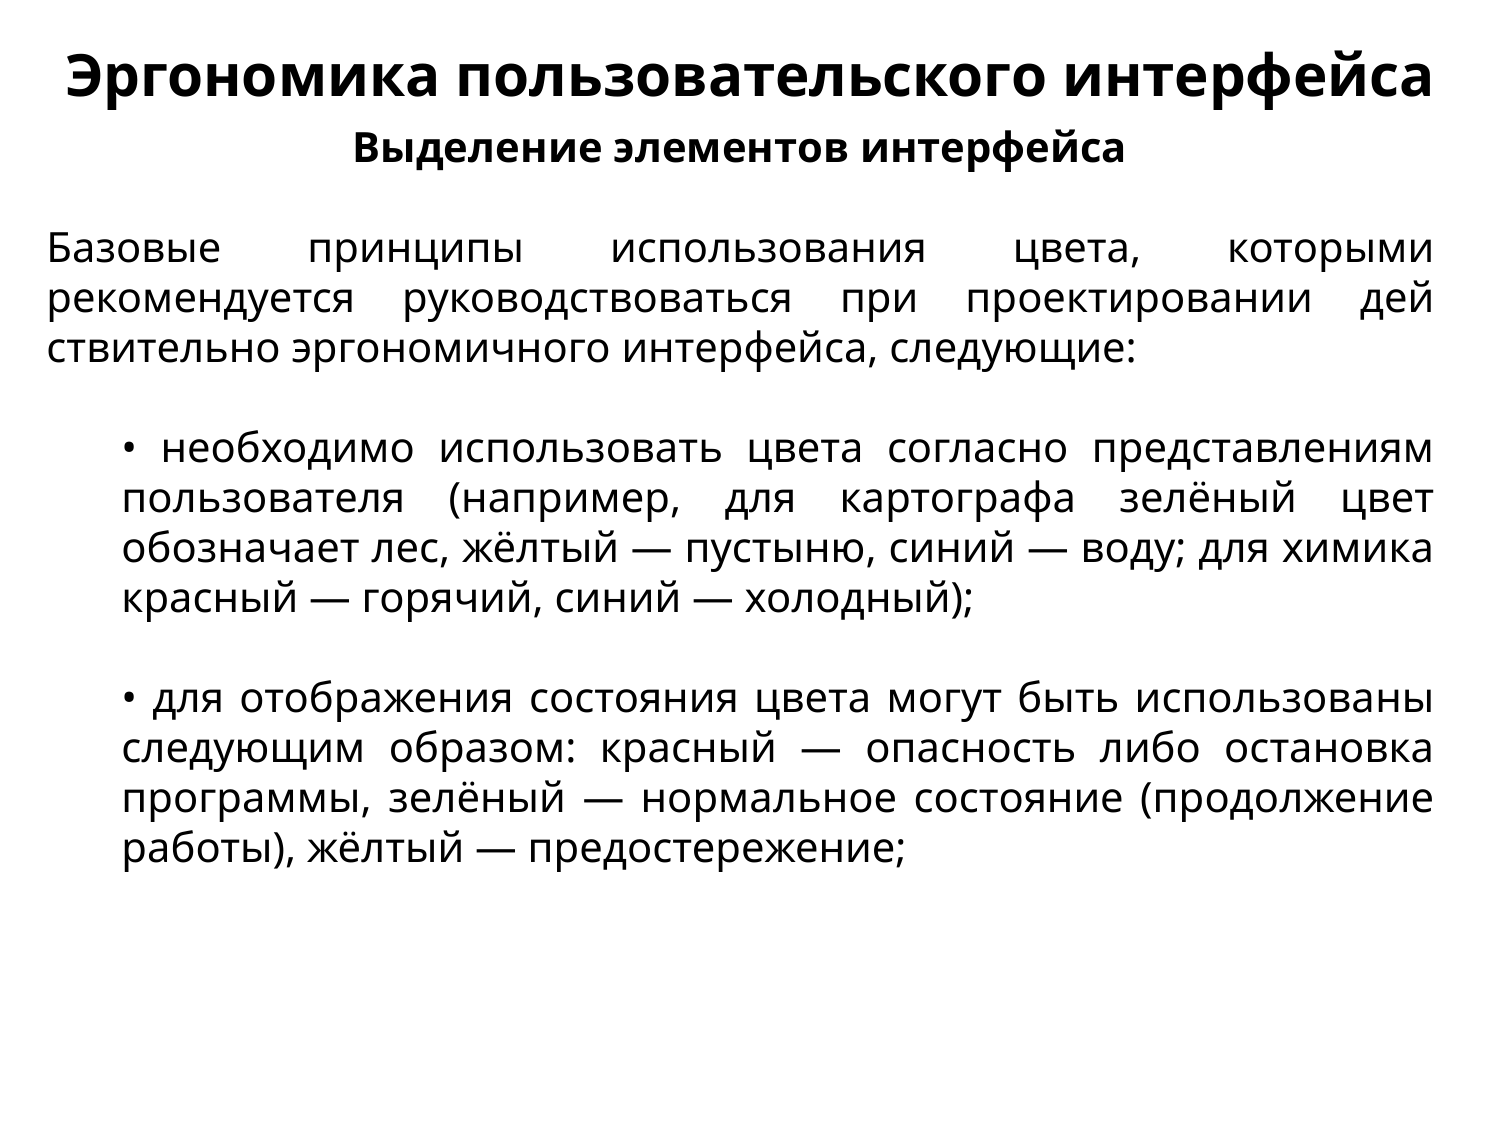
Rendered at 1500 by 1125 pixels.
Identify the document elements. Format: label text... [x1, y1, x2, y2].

text_box Эргономика пользовательского интерфейса [17, 30, 1483, 116]
text_box Выделение элементов интерфейса Базовые принципы использования цвета, кото­рыми рекомендуется руководствоваться при проектировании дей­ствительно эргономичного интерфейса, следующие: • необходимо использовать цвета согласно представлениям пользователя (например, для картографа зелёный цвет обозначает лес, жёлтый — пустыню, синий — воду; для химика красный — горячий, синий — холодный); • для отображения состояния цвета могут быть использова­ны следующим образом: красный — опасность либо остановка программы, зелёный — нормальное состояние (продолжение работы), жёлтый — предостережение; [31, 113, 1450, 879]
